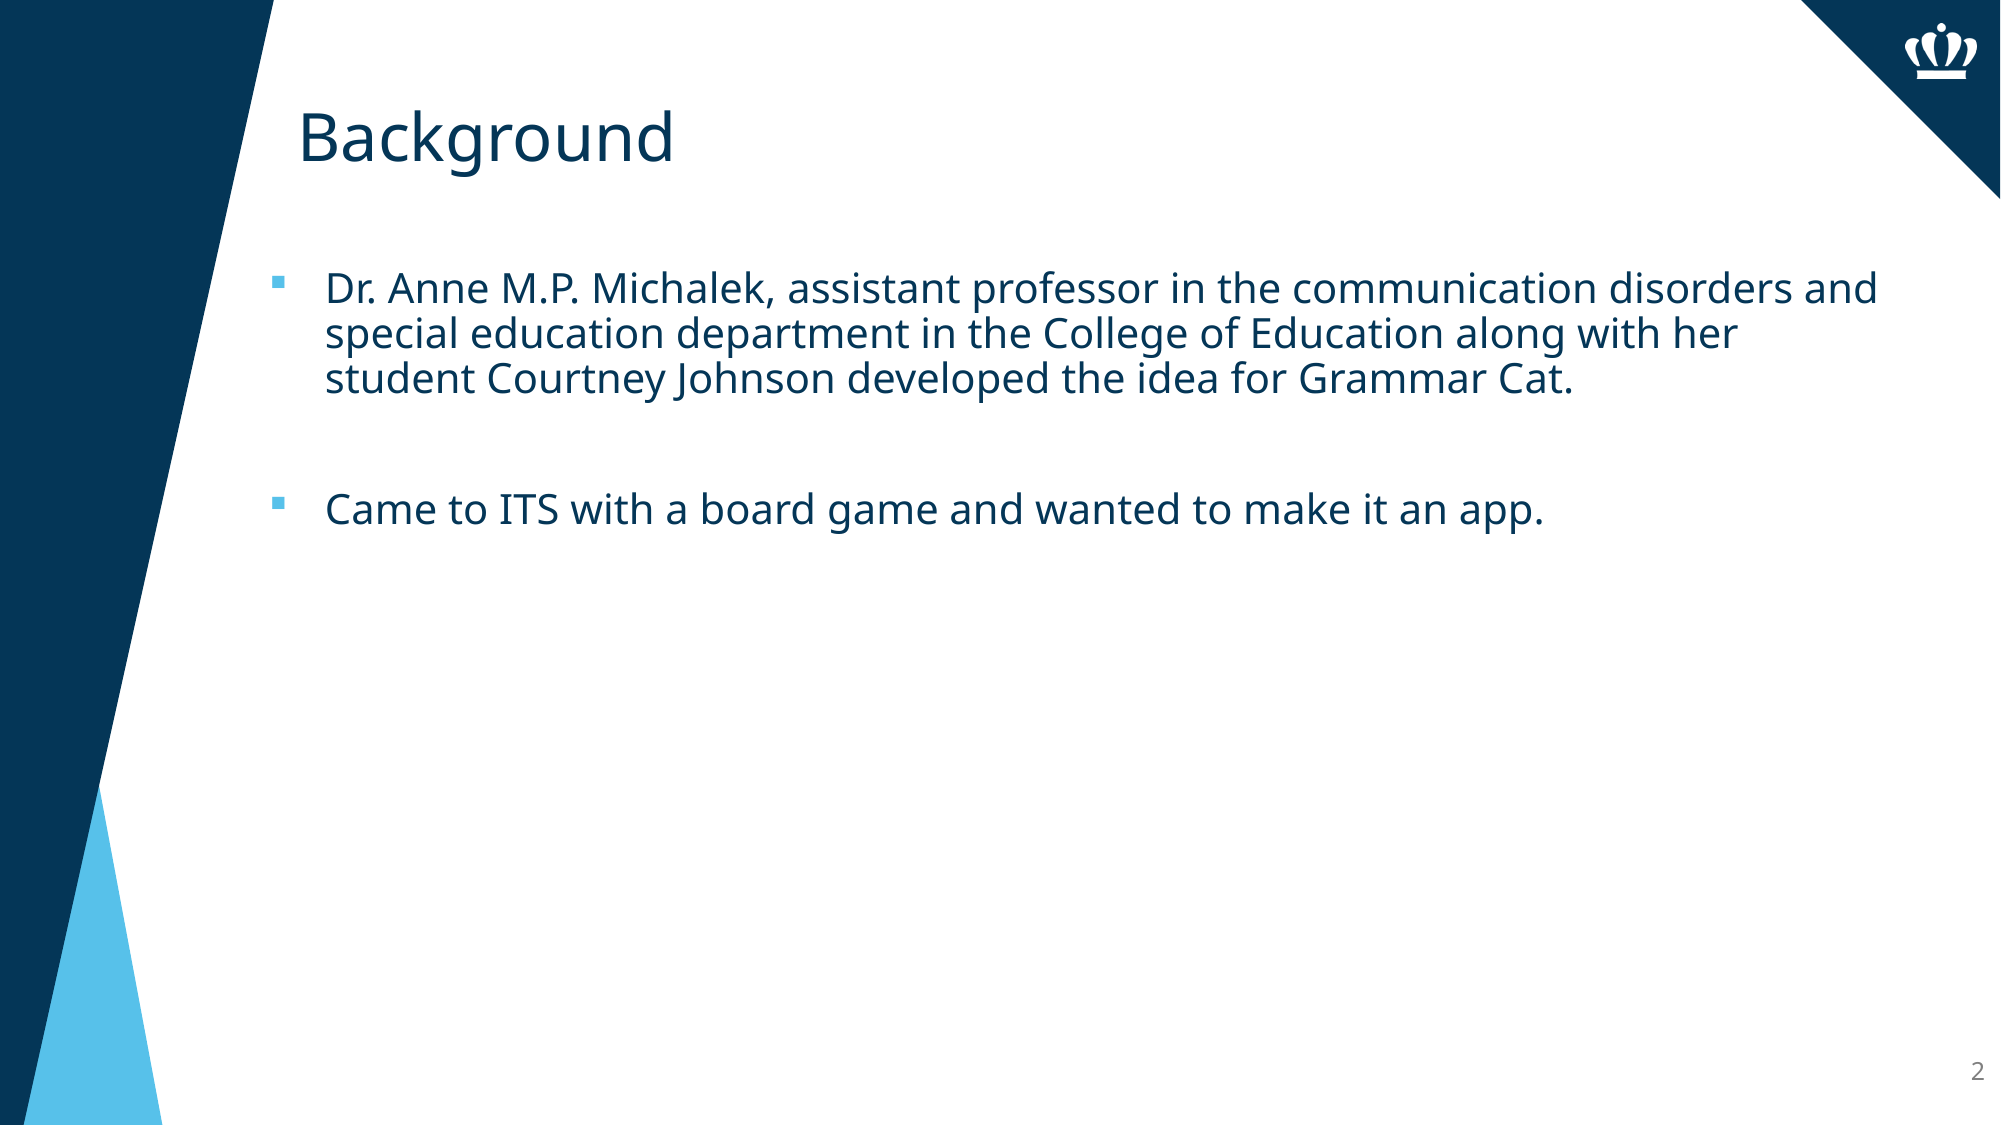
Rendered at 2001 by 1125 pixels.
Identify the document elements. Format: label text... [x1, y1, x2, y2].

list Dr. Anne M.P. Michalek, assistant professor in the communication disorders and special education department in the College of Education along with her student Courtney Johnson developed the idea for Grammar Cat. Came to ITS with a board game and wanted to make it an app. [253, 259, 1897, 1043]
title Background [281, 59, 1928, 220]
slide_number 2 [1550, 1042, 2000, 1103]
picture [1905, 23, 1977, 79]
